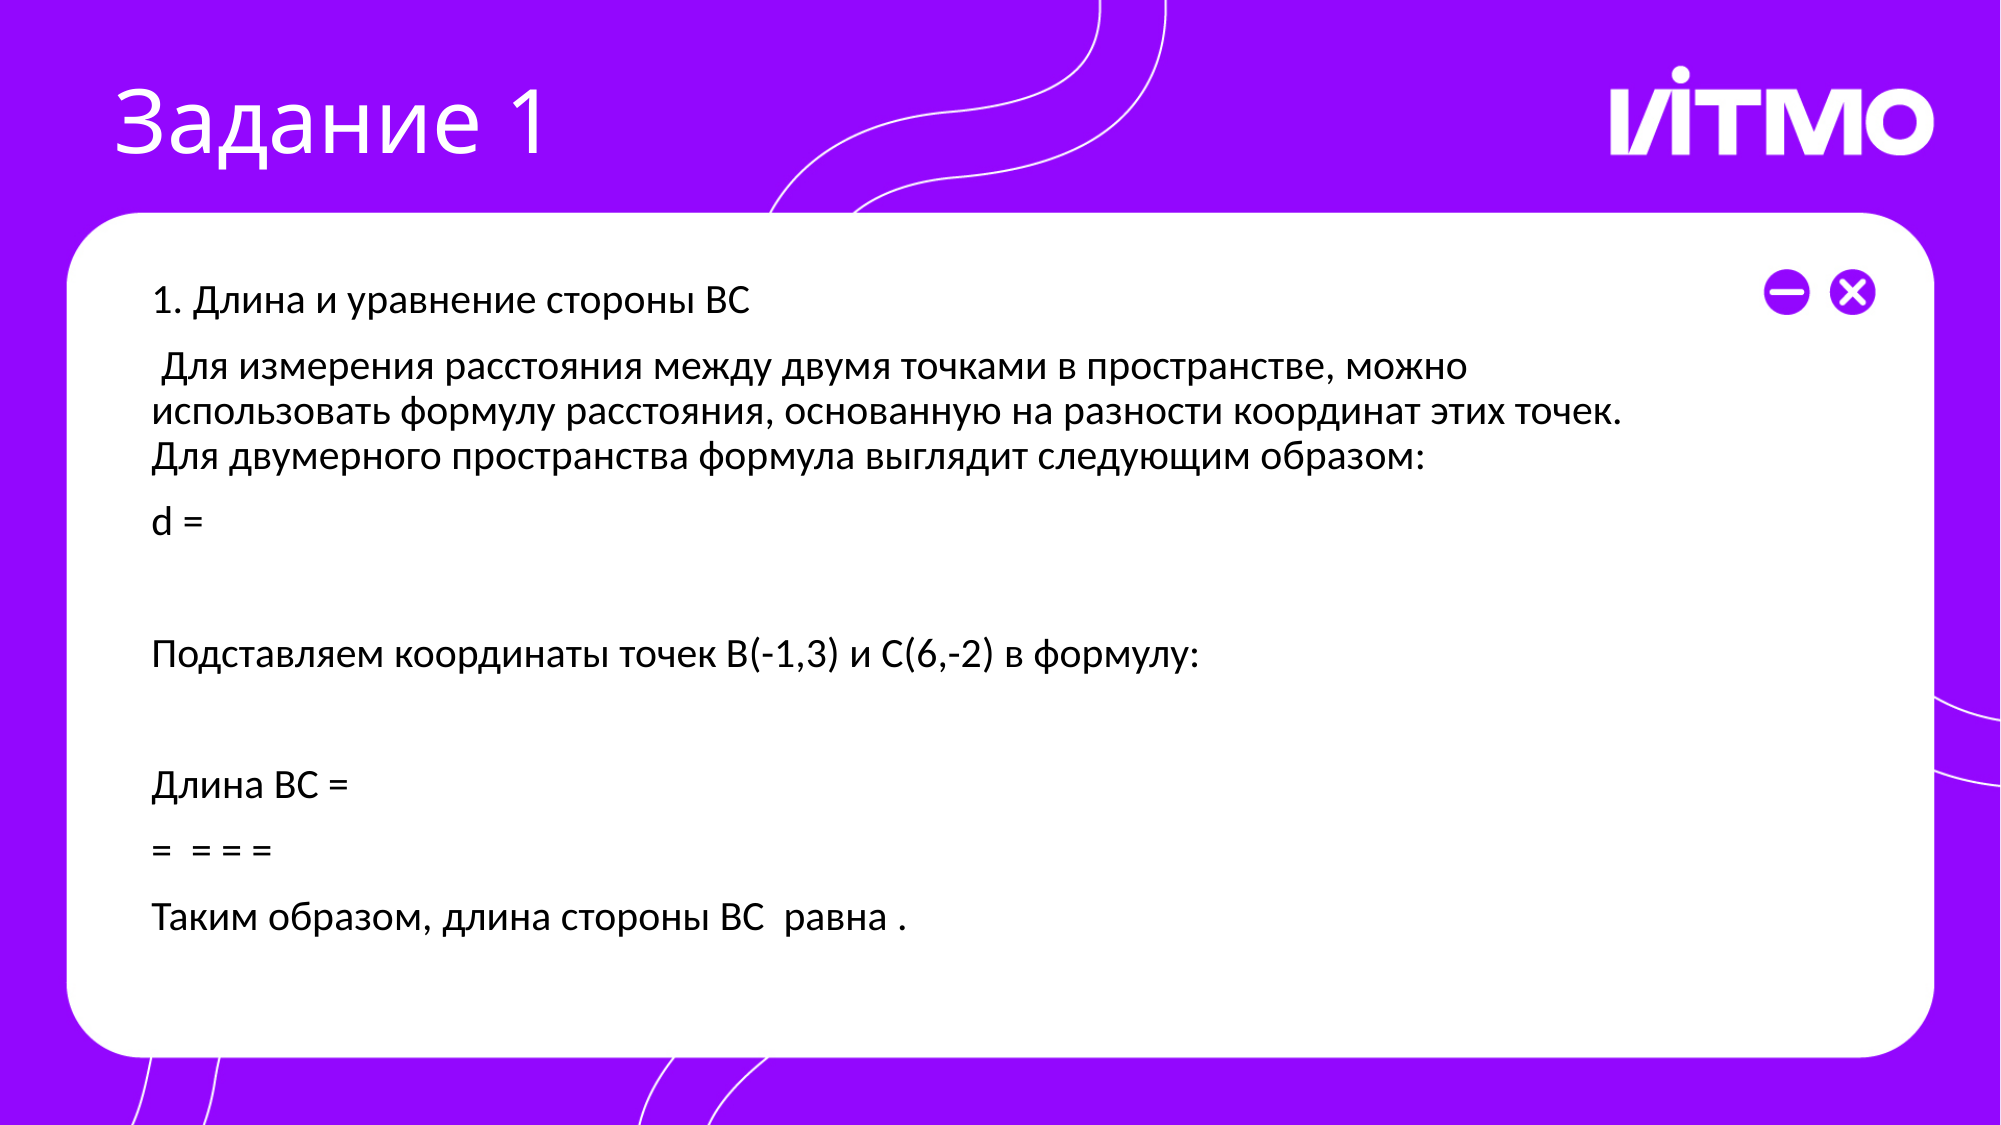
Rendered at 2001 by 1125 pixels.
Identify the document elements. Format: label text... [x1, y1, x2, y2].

picture [0, 0, 2001, 1125]
title Задание 1 [99, 67, 1593, 183]
